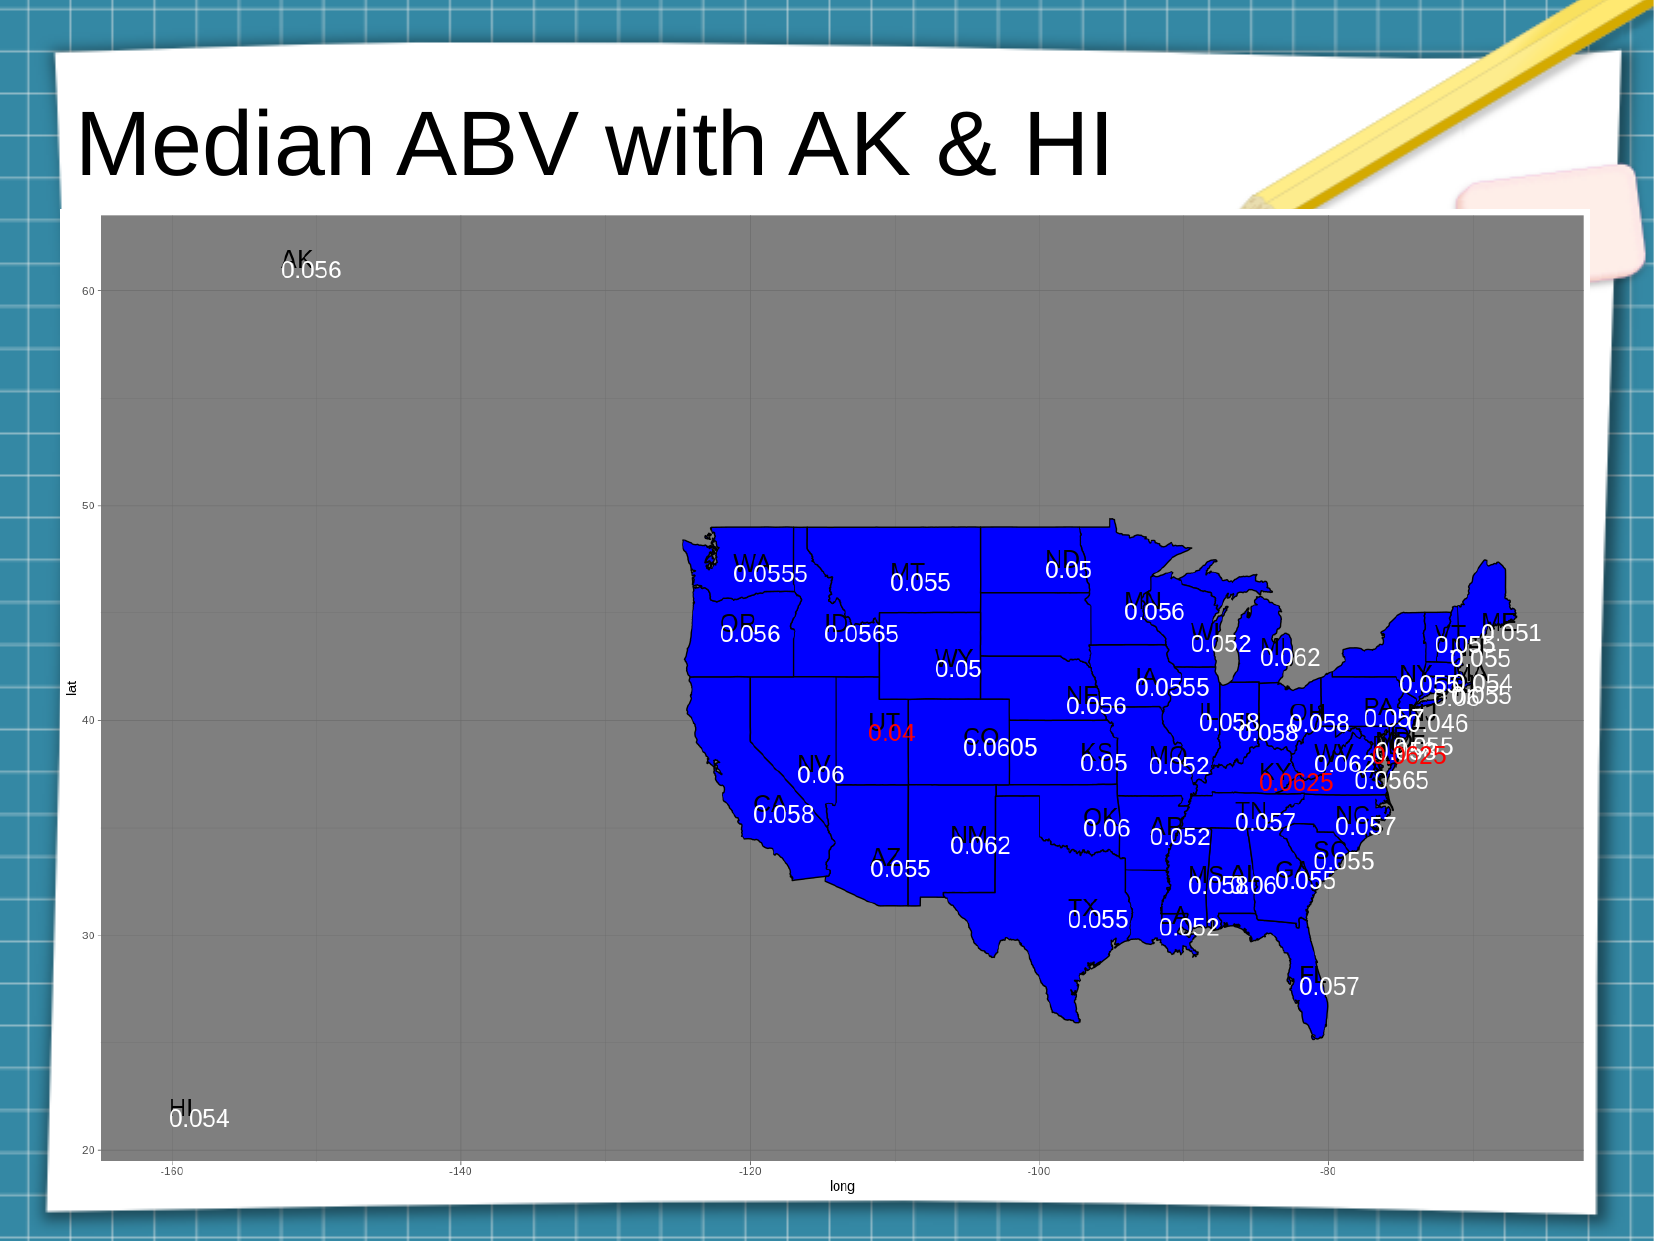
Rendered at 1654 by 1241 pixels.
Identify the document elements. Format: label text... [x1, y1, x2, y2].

picture [0, 0, 1654, 1241]
text_box Median ABV with AK & HI [60, 76, 1382, 194]
